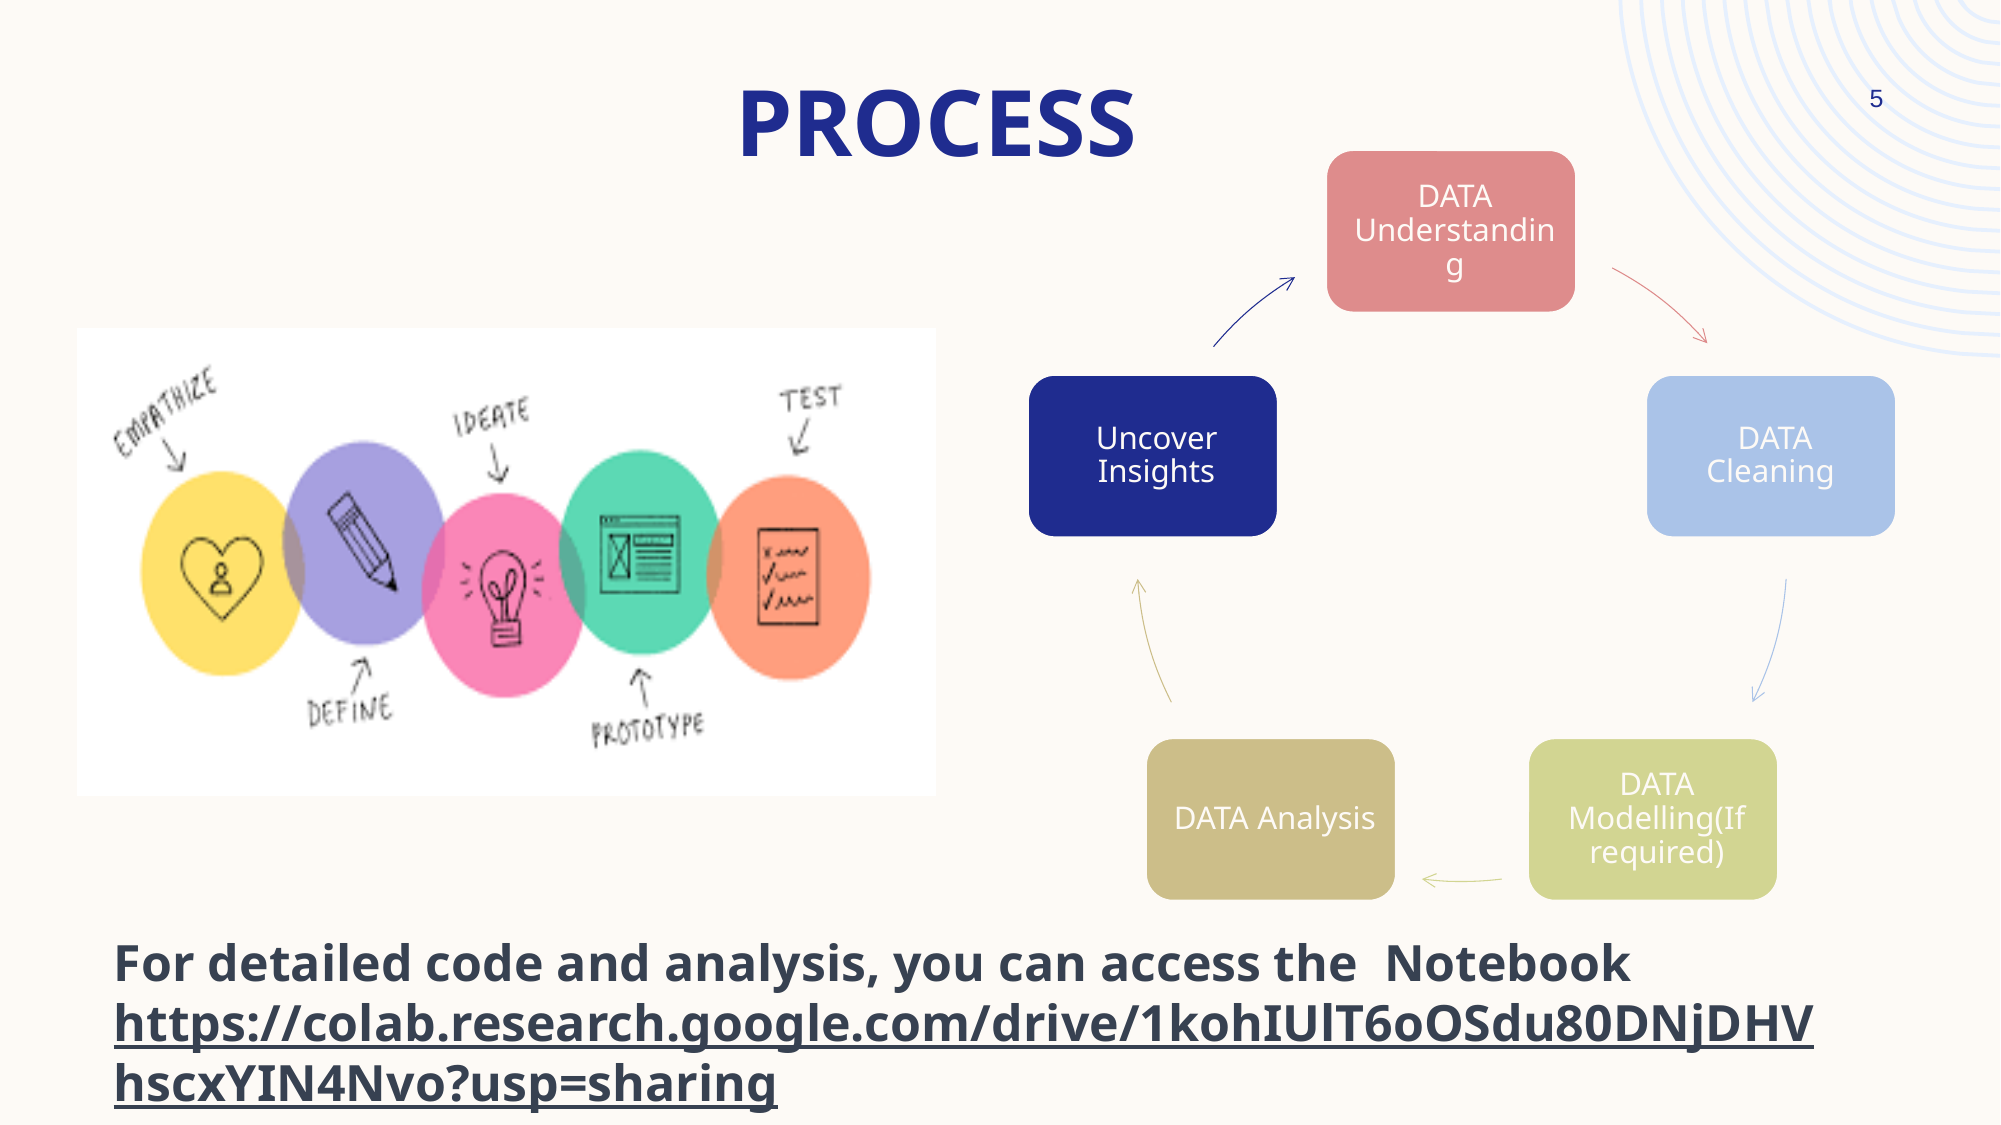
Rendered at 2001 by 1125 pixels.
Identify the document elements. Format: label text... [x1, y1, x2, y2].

text_box For detailed code and analysis, you can access the Notebook https://colab.research.google.com/drive/1kohIUlT6oOSdu80DNjDHVhscxYIN4Nvo?usp=sharing [99, 923, 1850, 1119]
title Process [60, 56, 1812, 183]
slide_number 5 [1795, 75, 1958, 120]
picture [77, 328, 936, 796]
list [765, 149, 2000, 912]
